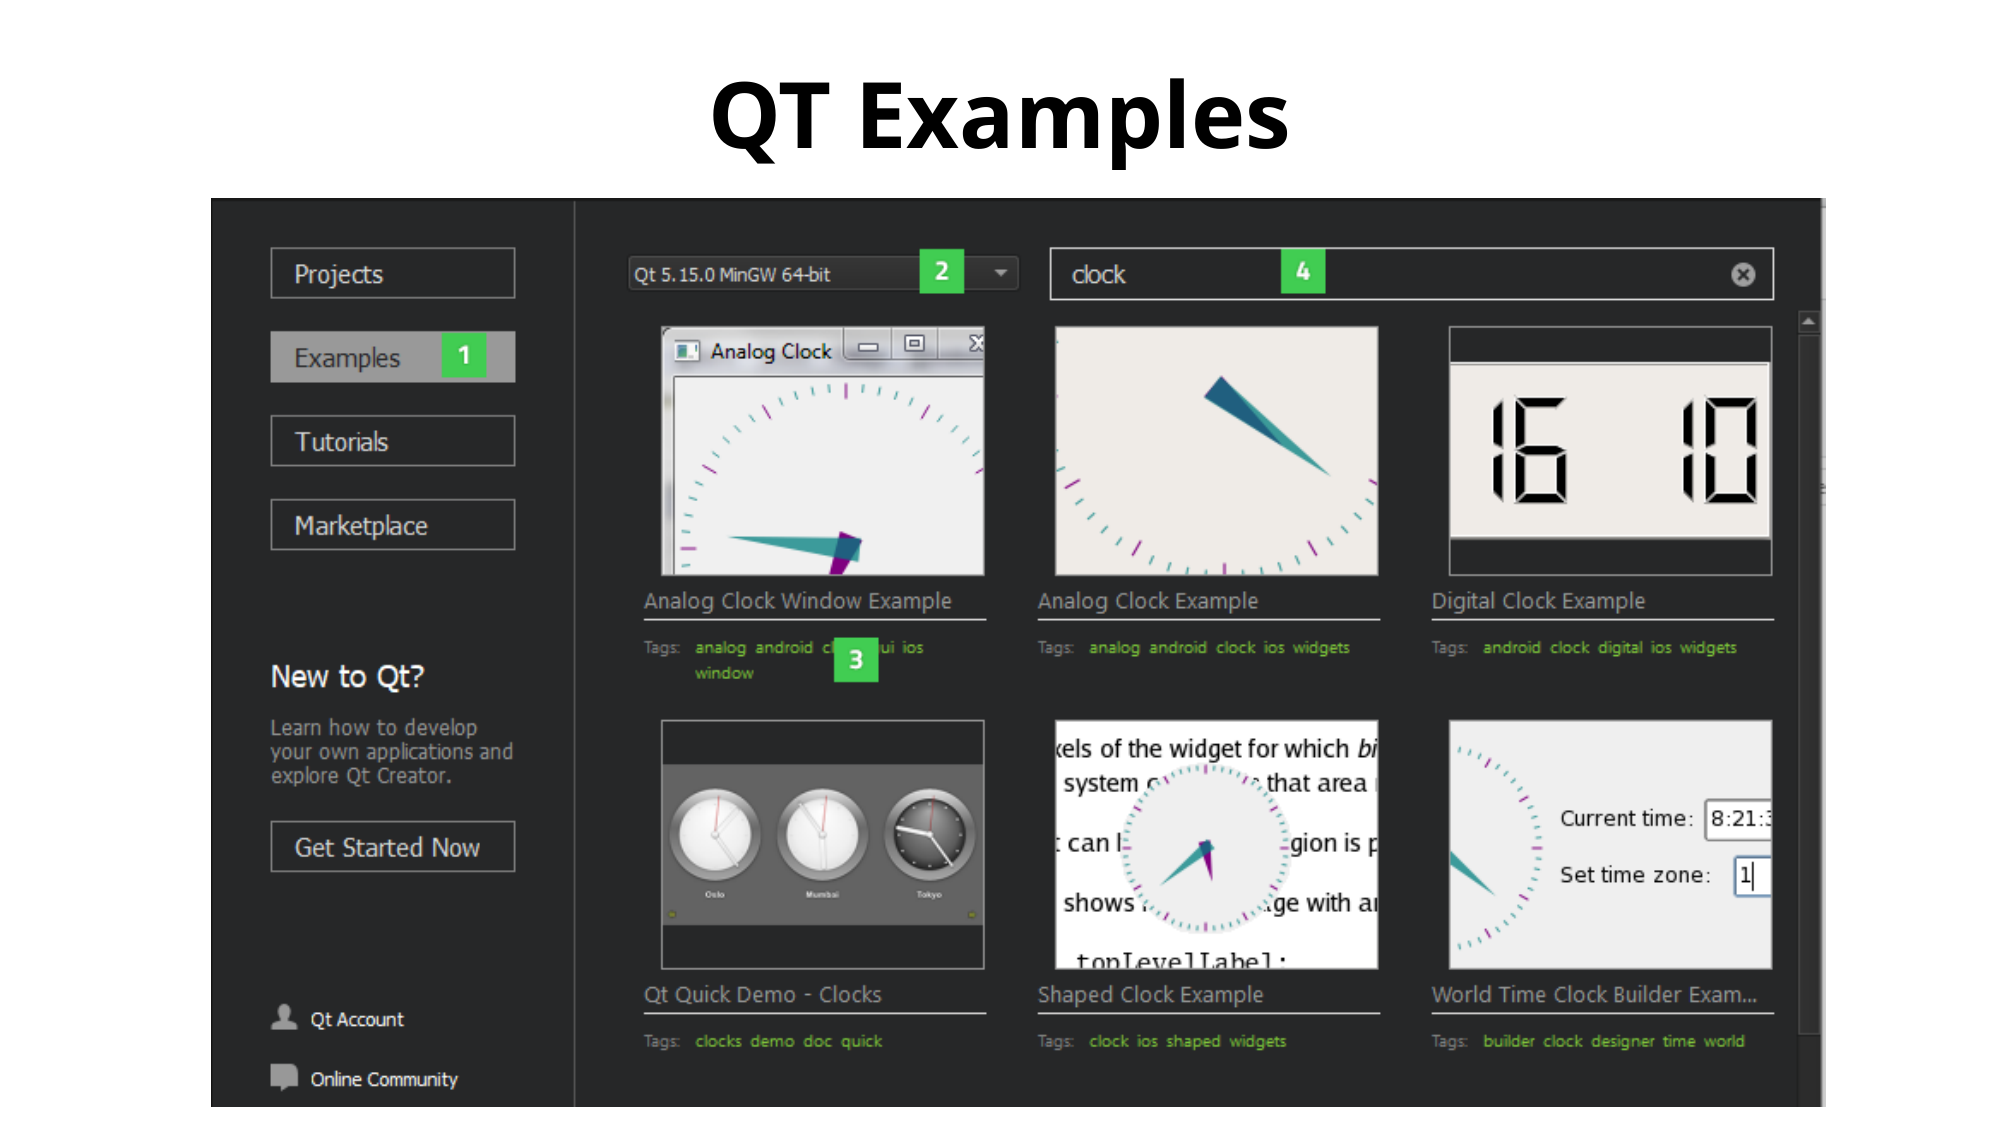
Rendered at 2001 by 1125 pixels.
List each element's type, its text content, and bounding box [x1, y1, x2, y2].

title QT Examples [137, 59, 1863, 179]
picture [211, 198, 1826, 1107]
